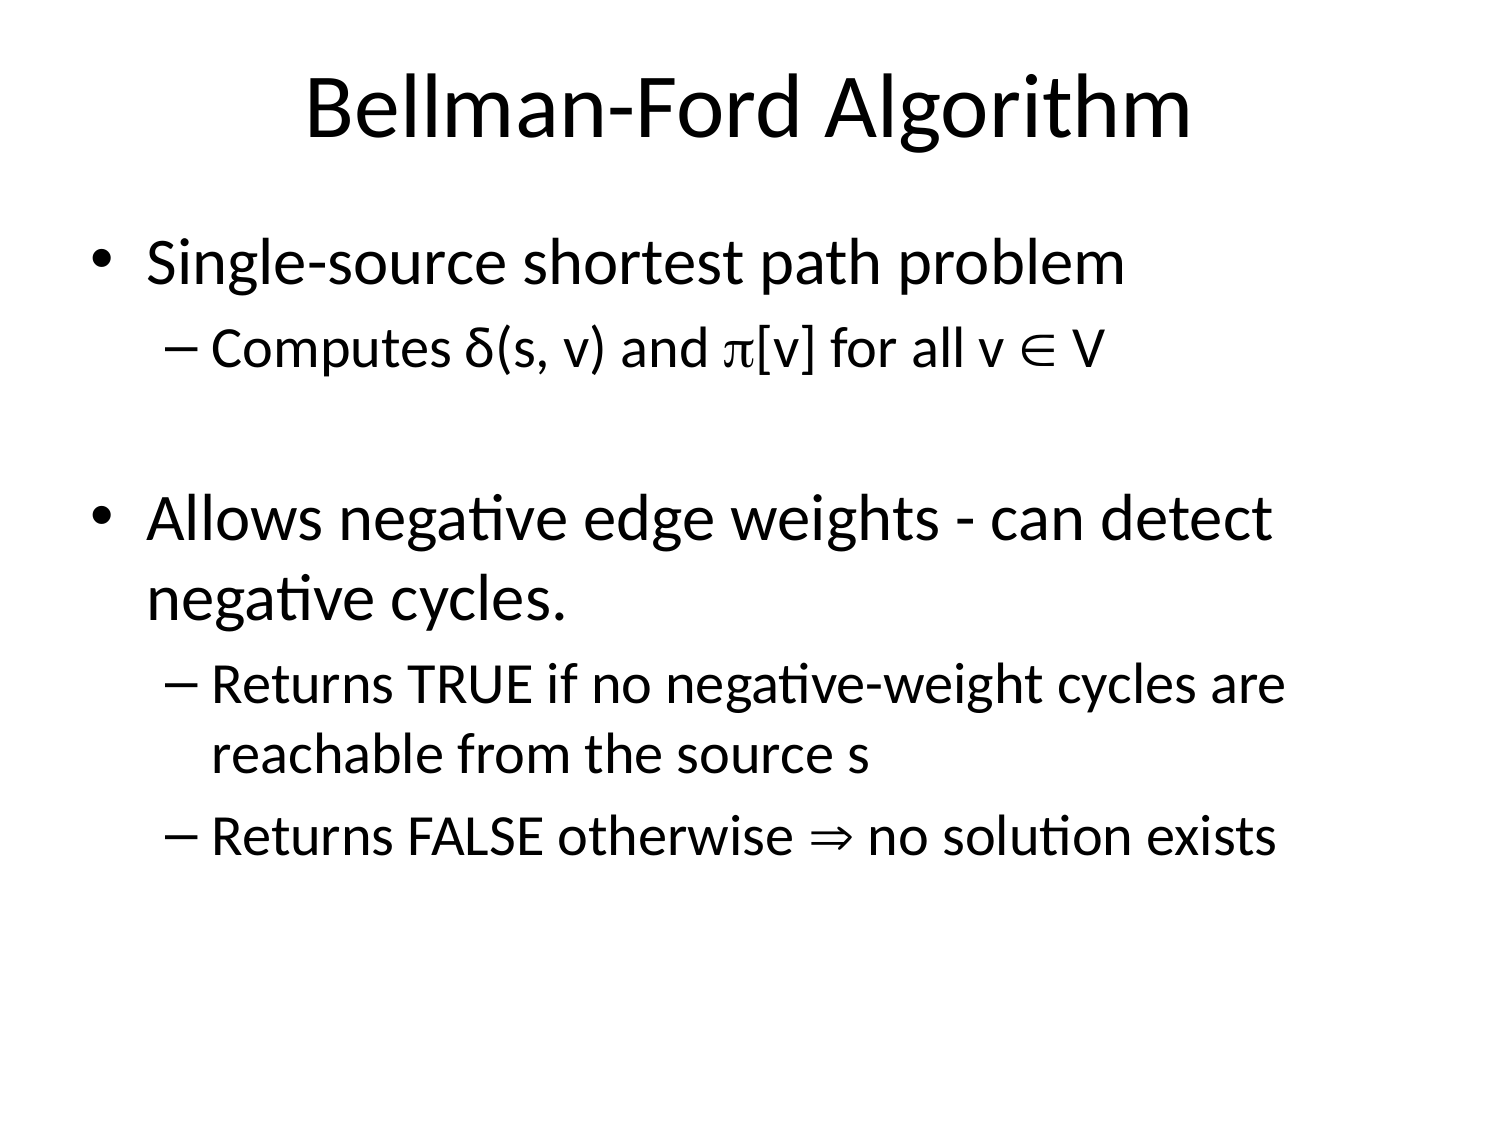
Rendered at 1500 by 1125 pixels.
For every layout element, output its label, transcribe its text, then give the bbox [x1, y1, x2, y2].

list Single-source shortest path problem Computes δ(s, v) and [v] for all v  V Allows negative edge weights - can detect negative cycles. Returns TRUE if no negative-weight cycles are reachable from the source s Returns FALSE otherwise  no solution exists [75, 209, 1425, 953]
title Bellman-Ford Algorithm [75, 7, 1425, 195]
